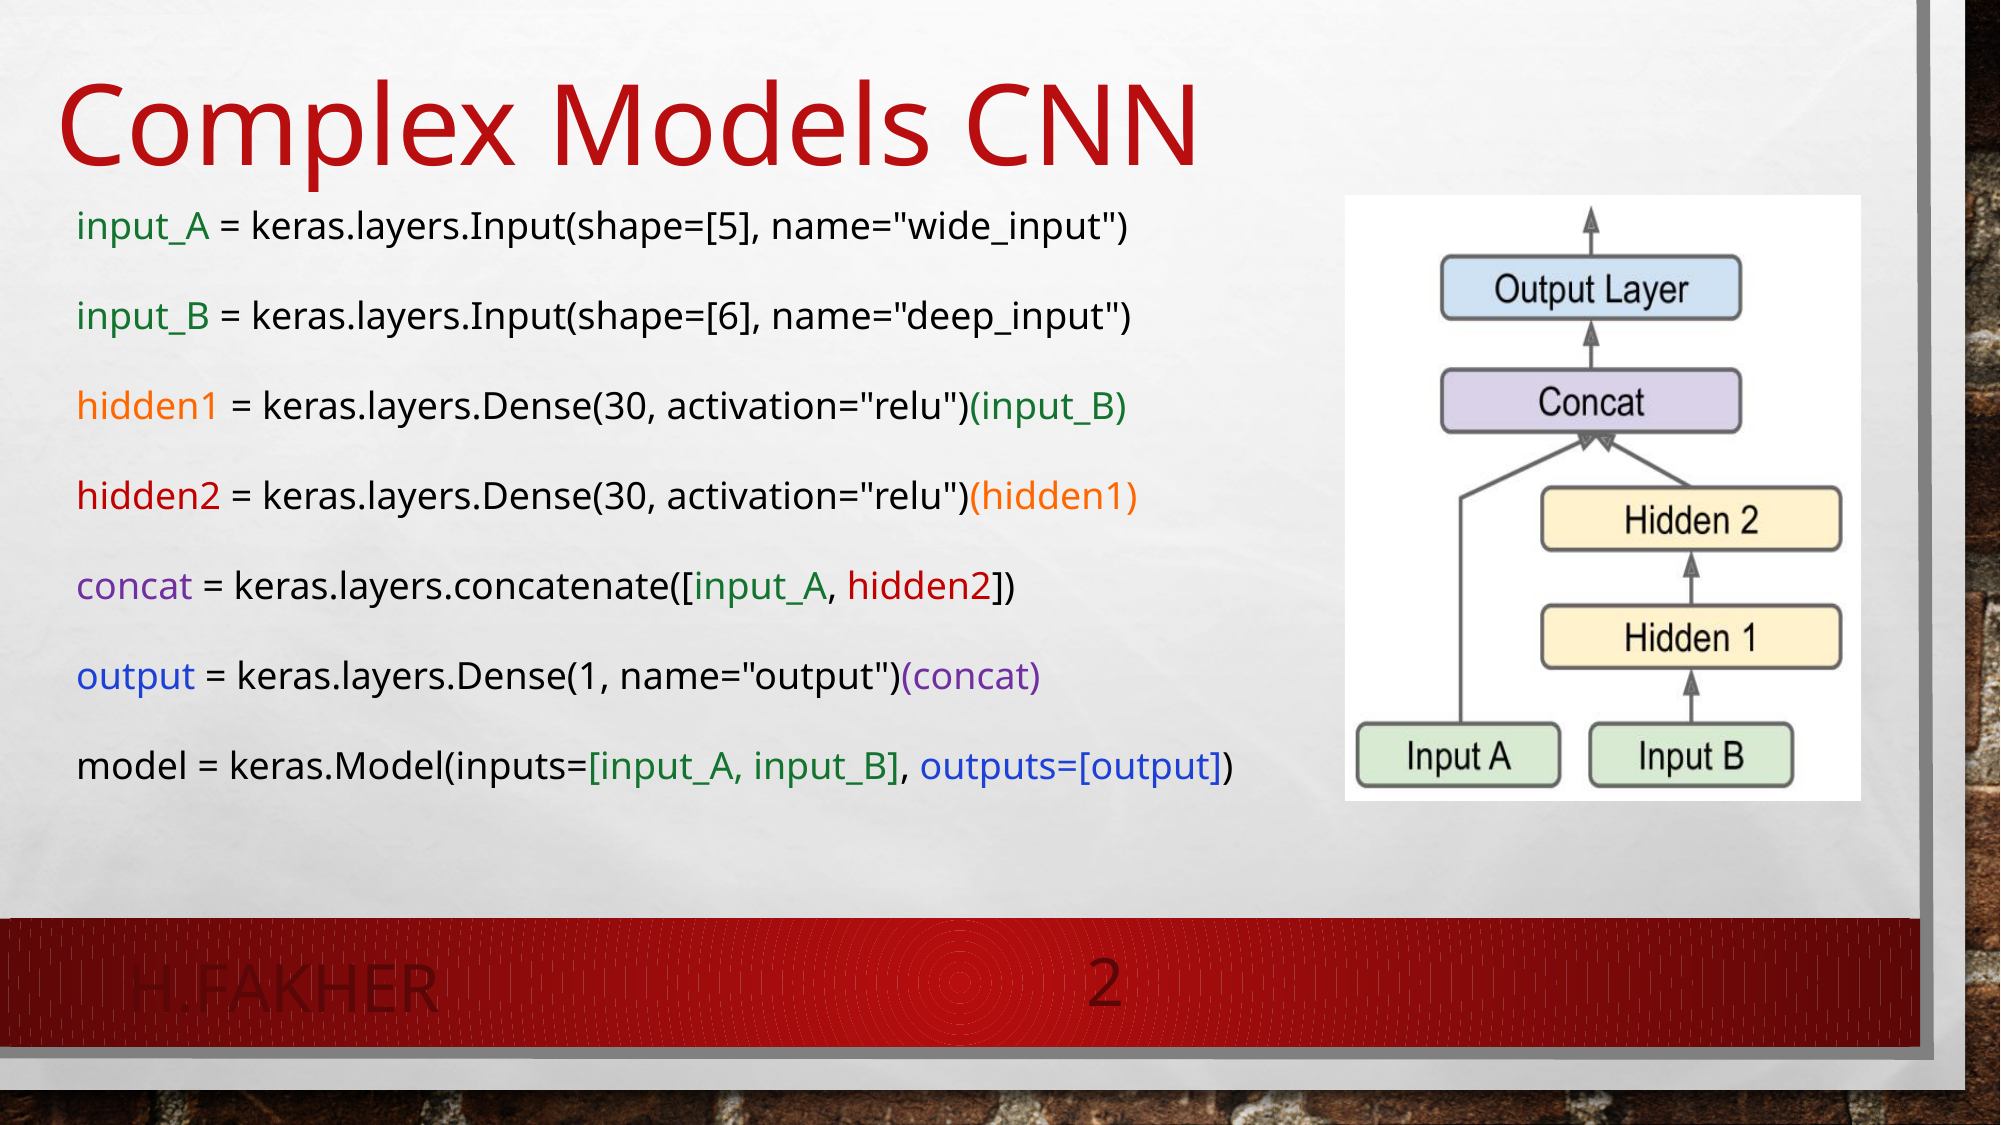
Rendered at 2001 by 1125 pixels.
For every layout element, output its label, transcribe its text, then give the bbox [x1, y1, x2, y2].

footer H.Fakher [112, 944, 1015, 1027]
slide_number 2 [1031, 944, 1181, 1027]
picture [1344, 194, 1862, 802]
text_box input_A = keras.layers.Input(shape=[5], name="wide_input") input_B = keras.layers.Input(shape=[6], name="deep_input") hidden1 = keras.layers.Dense(30, activation="relu")(input_B) hidden2 = keras.layers.Dense(30, activation="relu")(hidden1) concat = keras.layers.concatenate([input_A, hidden2]) output = keras.layers.Dense(1, name="output")(concat) model = keras.Model(inputs=[input_A, input_B], outputs=[output]) [61, 194, 1344, 795]
picture [0, 0, 2000, 1125]
title Complex Models CNN [40, 34, 1746, 224]
